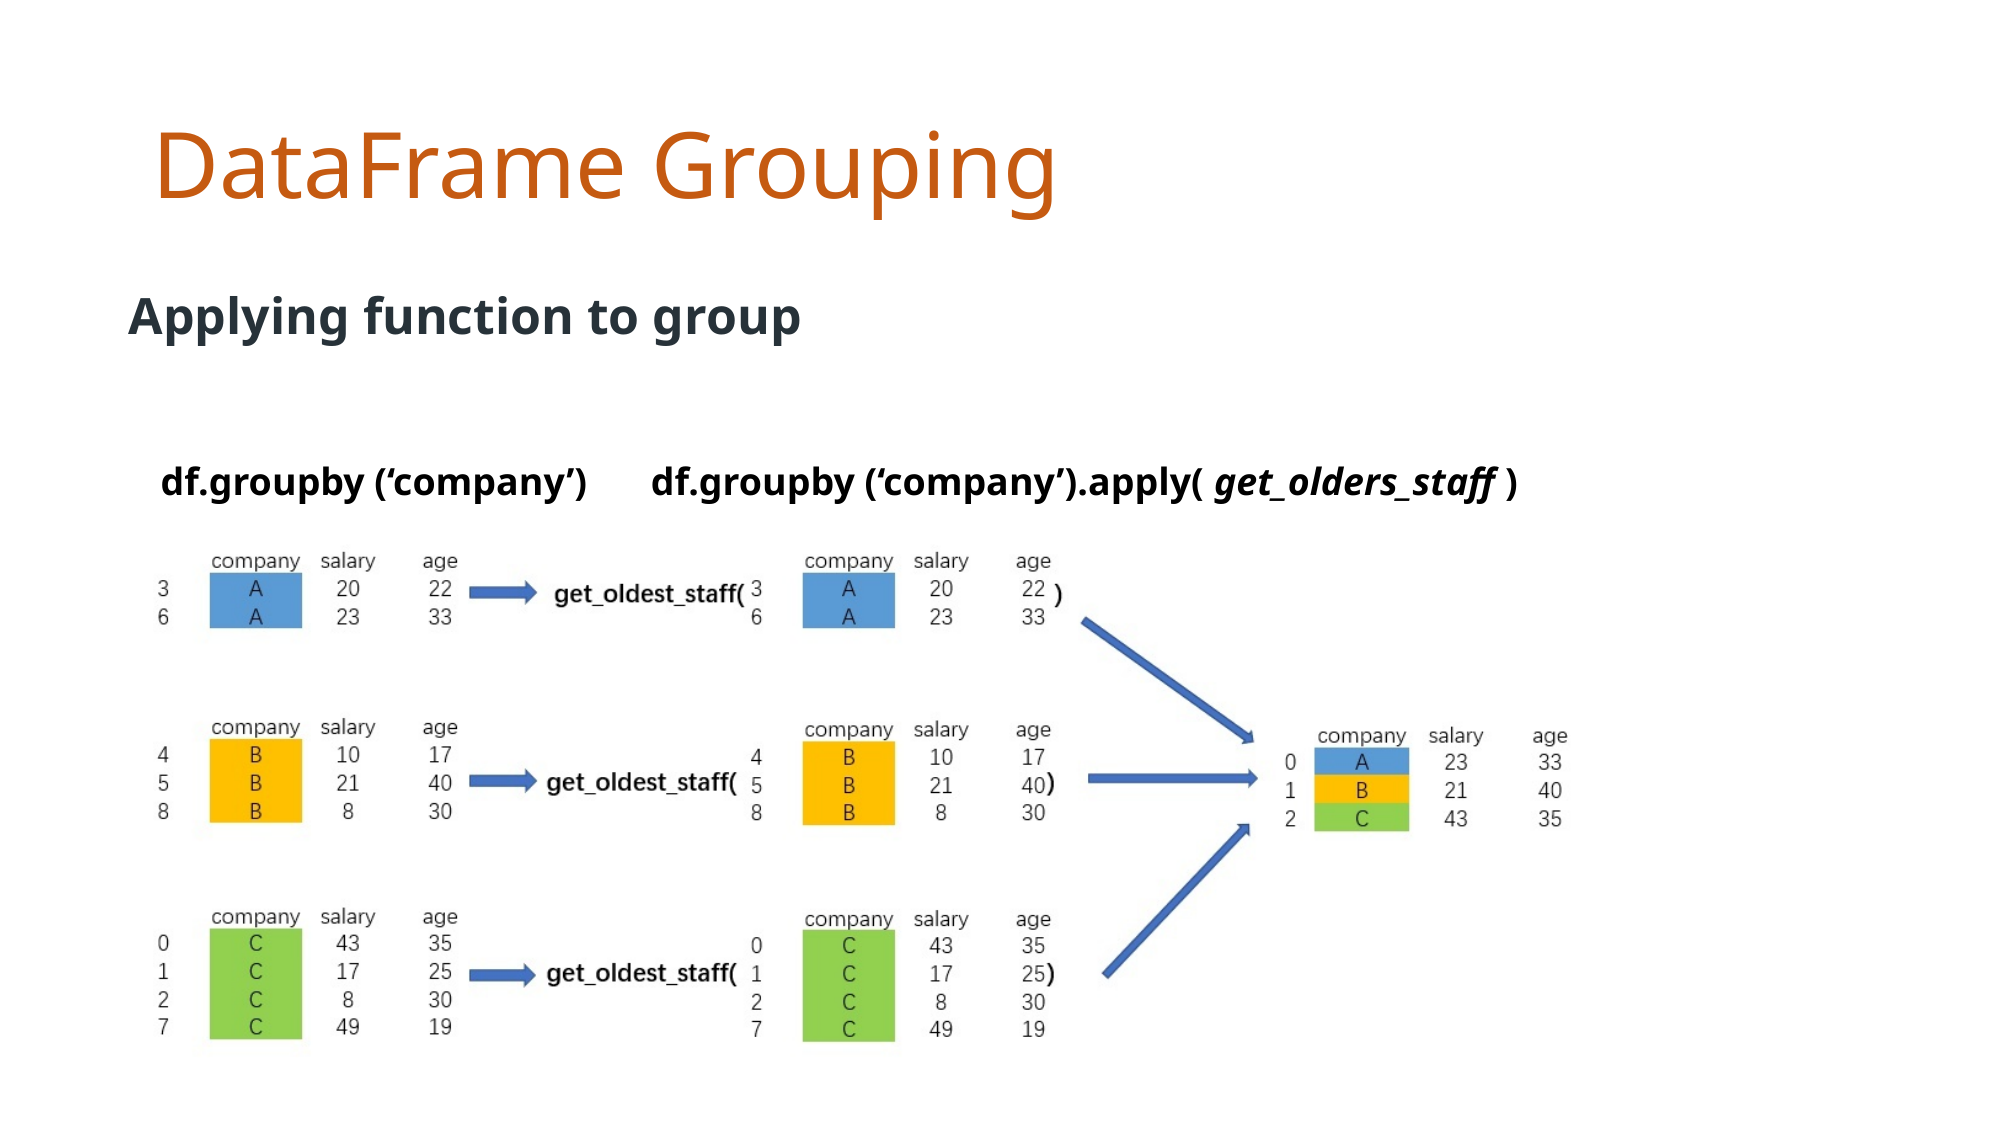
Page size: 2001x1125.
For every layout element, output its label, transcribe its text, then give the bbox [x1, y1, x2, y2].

picture [114, 535, 1600, 1066]
text_box df.groupby (‘company’) [145, 450, 603, 511]
text_box df.groupby (‘company’).apply( get_olders_staff ) [636, 450, 1533, 511]
title DataFrame Grouping [137, 59, 1863, 278]
text_box Applying function to group [113, 277, 1115, 352]
